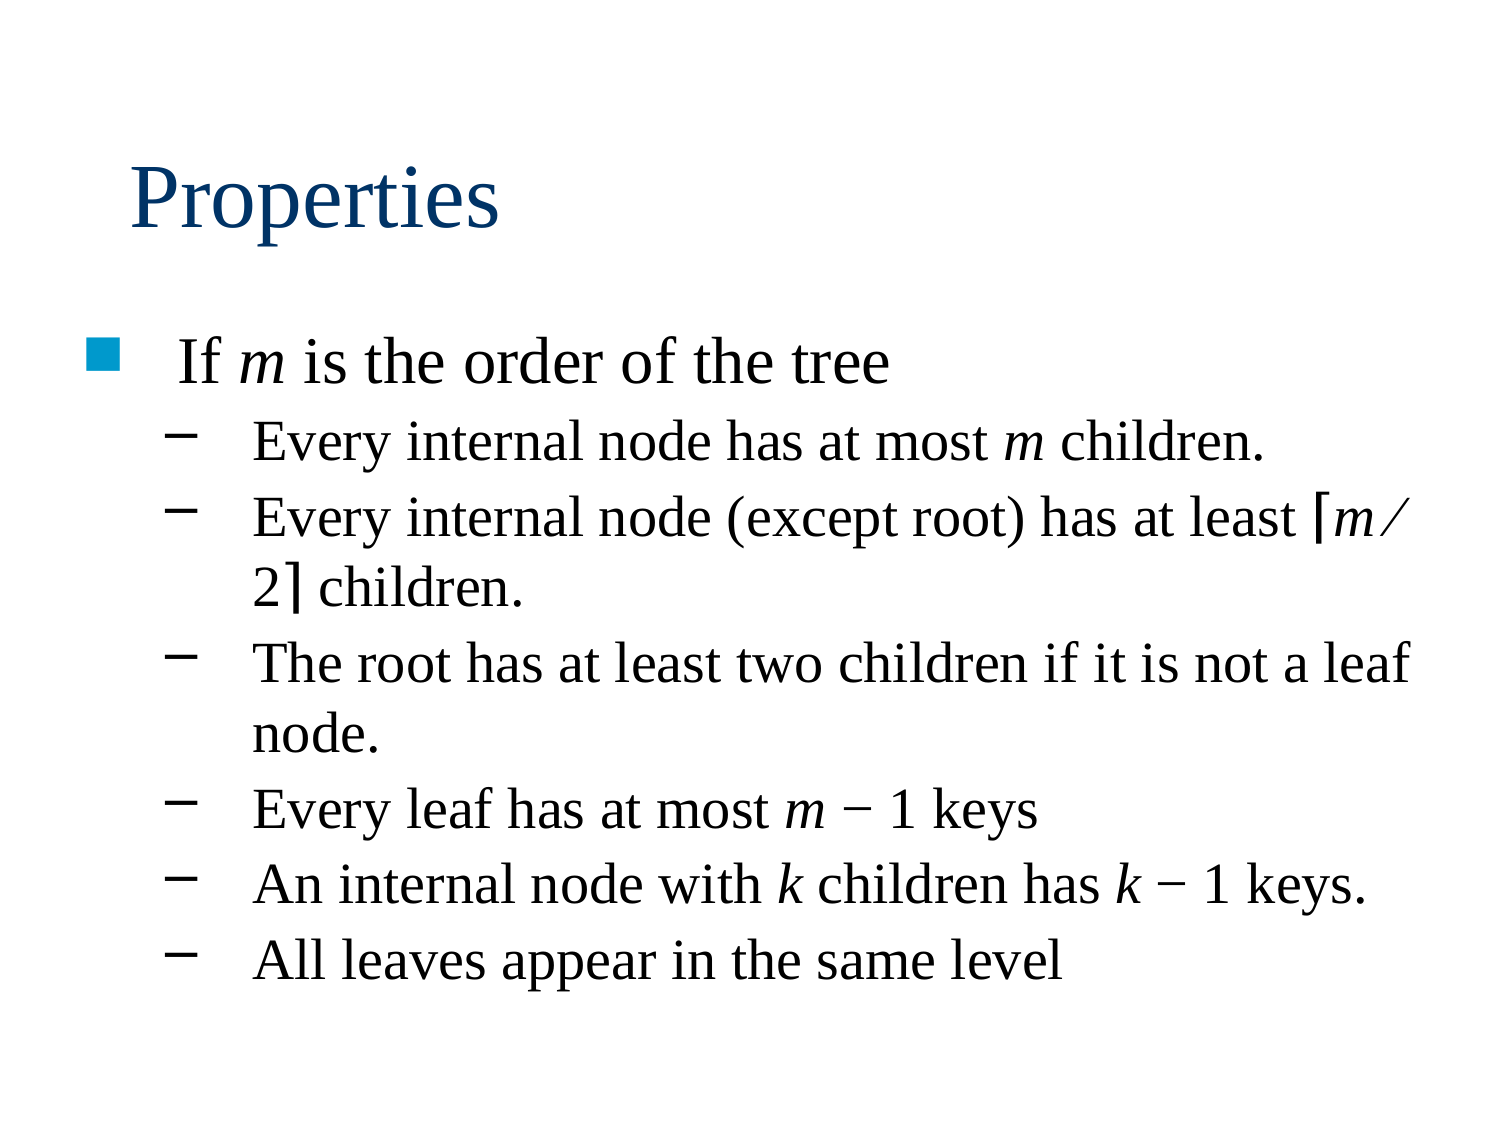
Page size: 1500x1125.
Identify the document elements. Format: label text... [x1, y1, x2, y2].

title Properties [114, 96, 1390, 285]
list If m is the order of the tree Every internal node has at most m children. Every internal node (except root) has at least ⌈m ⁄ 2⌉ children. The root has at least two children if it is not a leaf node. Every leaf has at most m − 1 keys An internal node with k children has k − 1 keys. All leaves appear in the same level [74, 324, 1470, 963]
